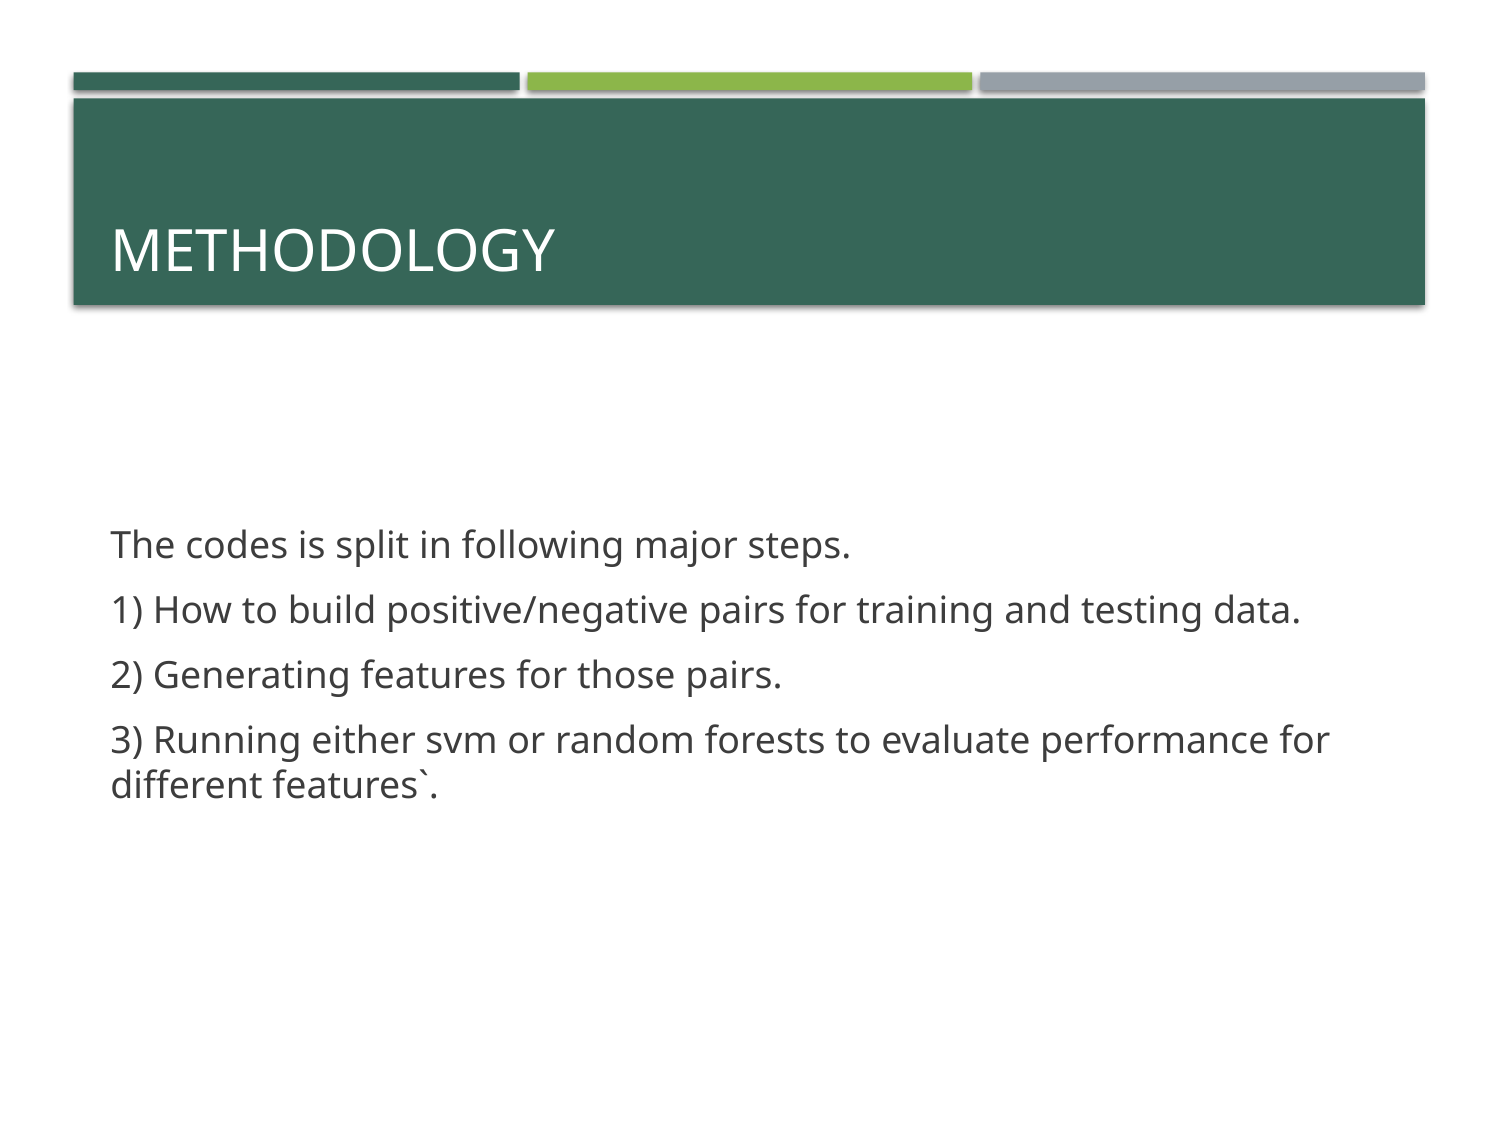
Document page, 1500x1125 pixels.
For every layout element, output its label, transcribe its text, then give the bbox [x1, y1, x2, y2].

list The codes is split in following major steps. 1) How to build positive/negative pairs for training and testing data. 2) Generating features for those pairs. 3) Running either svm or random forests to evaluate performance for different features`. [95, 365, 1406, 962]
title Methodology [95, 112, 1406, 291]
